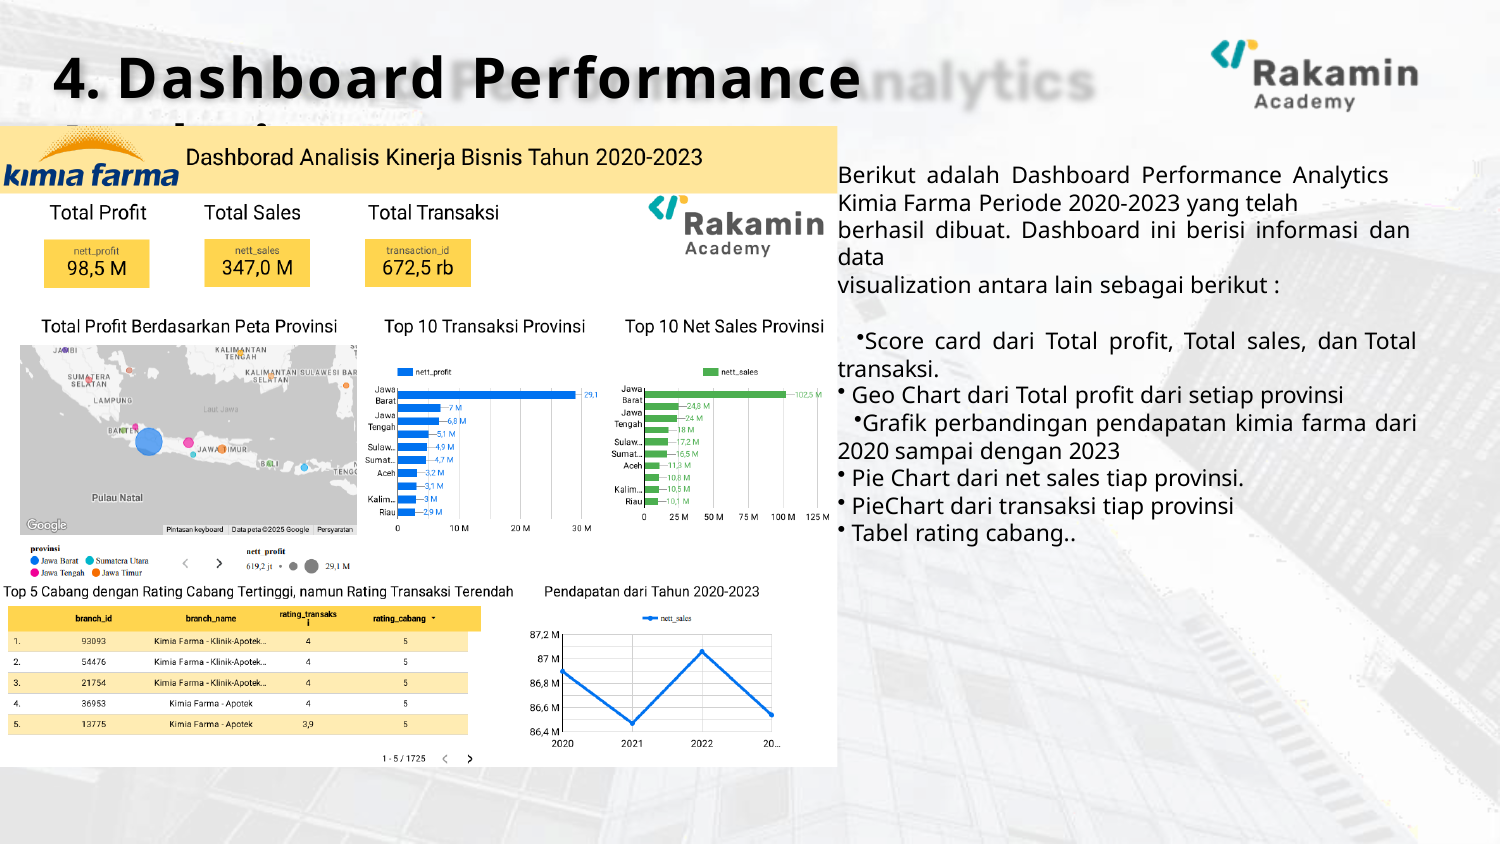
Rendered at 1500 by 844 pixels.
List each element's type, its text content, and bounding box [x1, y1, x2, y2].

text_box Berikut adalah Dashboard Performance Analytics Kimia Farma Periode 2020-2023 yang telah berhasil dibuat. Dashboard ini berisi informasi dan data visualization antara lain sebagai berikut : Score card dari Total profit, Total sales, dan Total transaksi. Geo Chart dari Total profit dari setiap provinsi Grafik perbandingan pendapatan kimia farma dari 2020 sampai dengan 2023 Pie Chart dari net sales tiap provinsi. PieChart dari transaksi tiap provinsi Tabel rating cabang.. [841, 158, 1434, 546]
picture [0, 0, 1500, 844]
